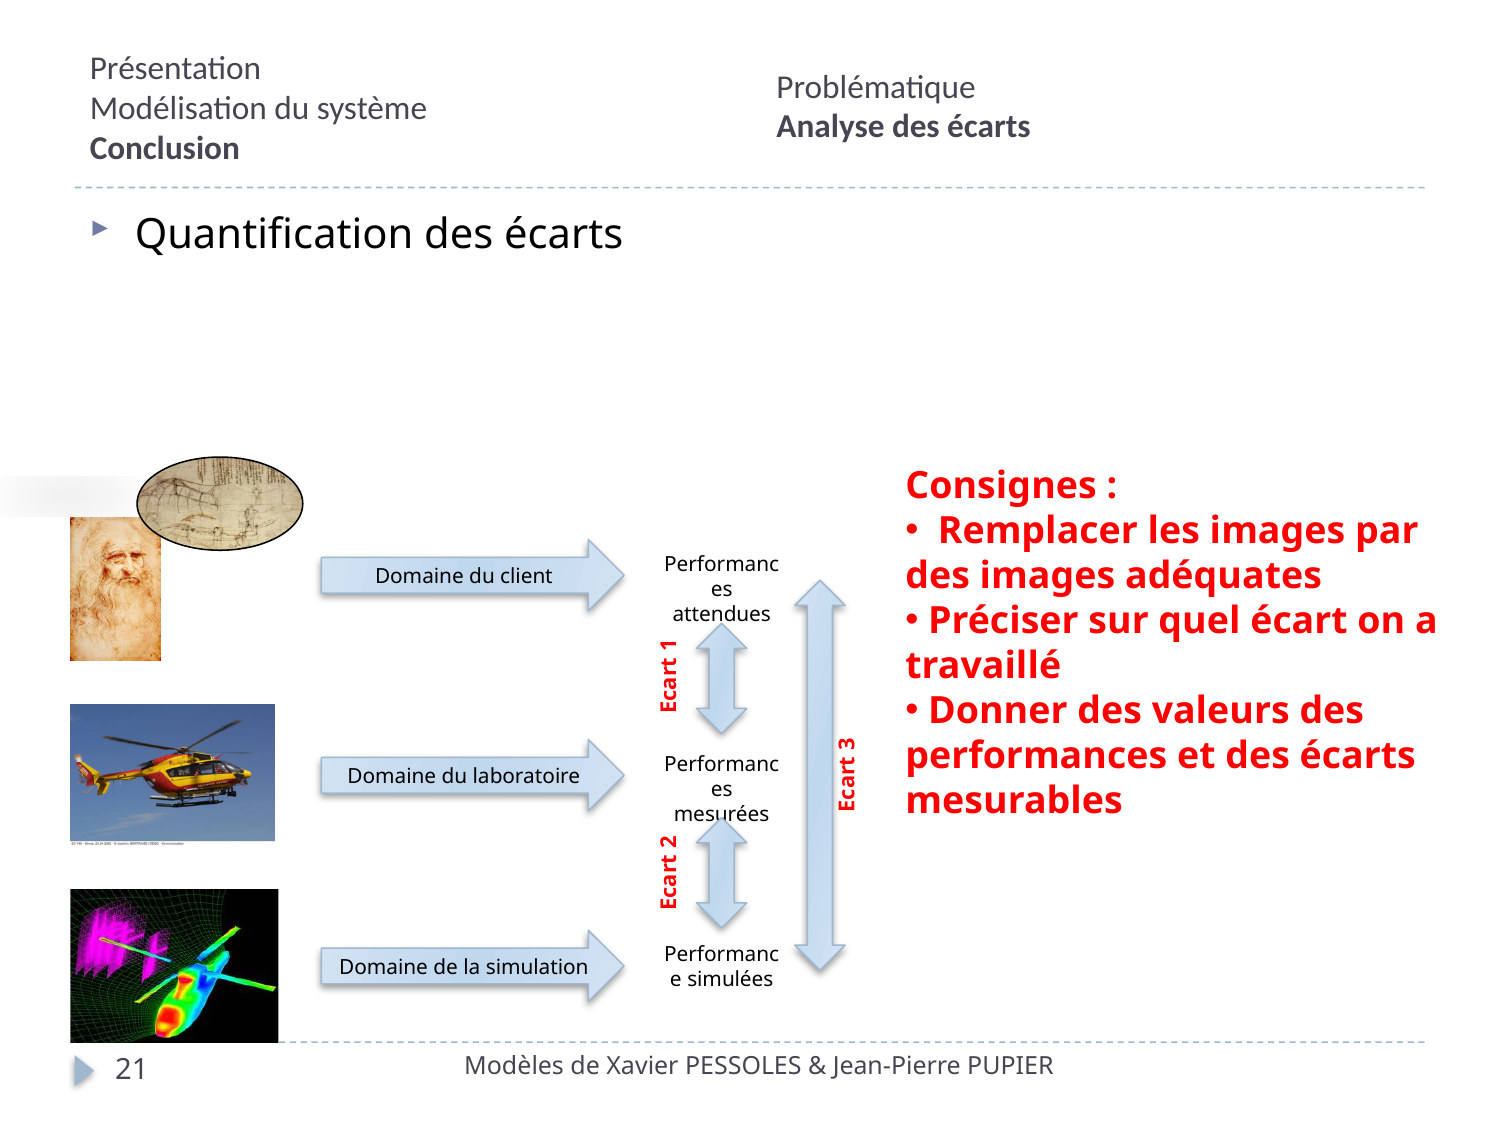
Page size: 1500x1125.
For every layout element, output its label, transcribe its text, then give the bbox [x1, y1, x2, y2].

list Quantification des écarts [75, 199, 1425, 1010]
text_box Consignes : Remplacer les images par des images adéquates Préciser sur quel écart on a travaillé Donner des valeurs des performances et des écarts mesurables [890, 453, 1477, 829]
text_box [70, 456, 869, 1044]
text_box Problématique Analyse des écarts [761, 23, 1425, 186]
title Présentation Modélisation du système Conclusion [75, 24, 739, 188]
footer Modèles de Xavier PESSOLES & Jean-Pierre PUPIER [94, 1042, 1425, 1103]
